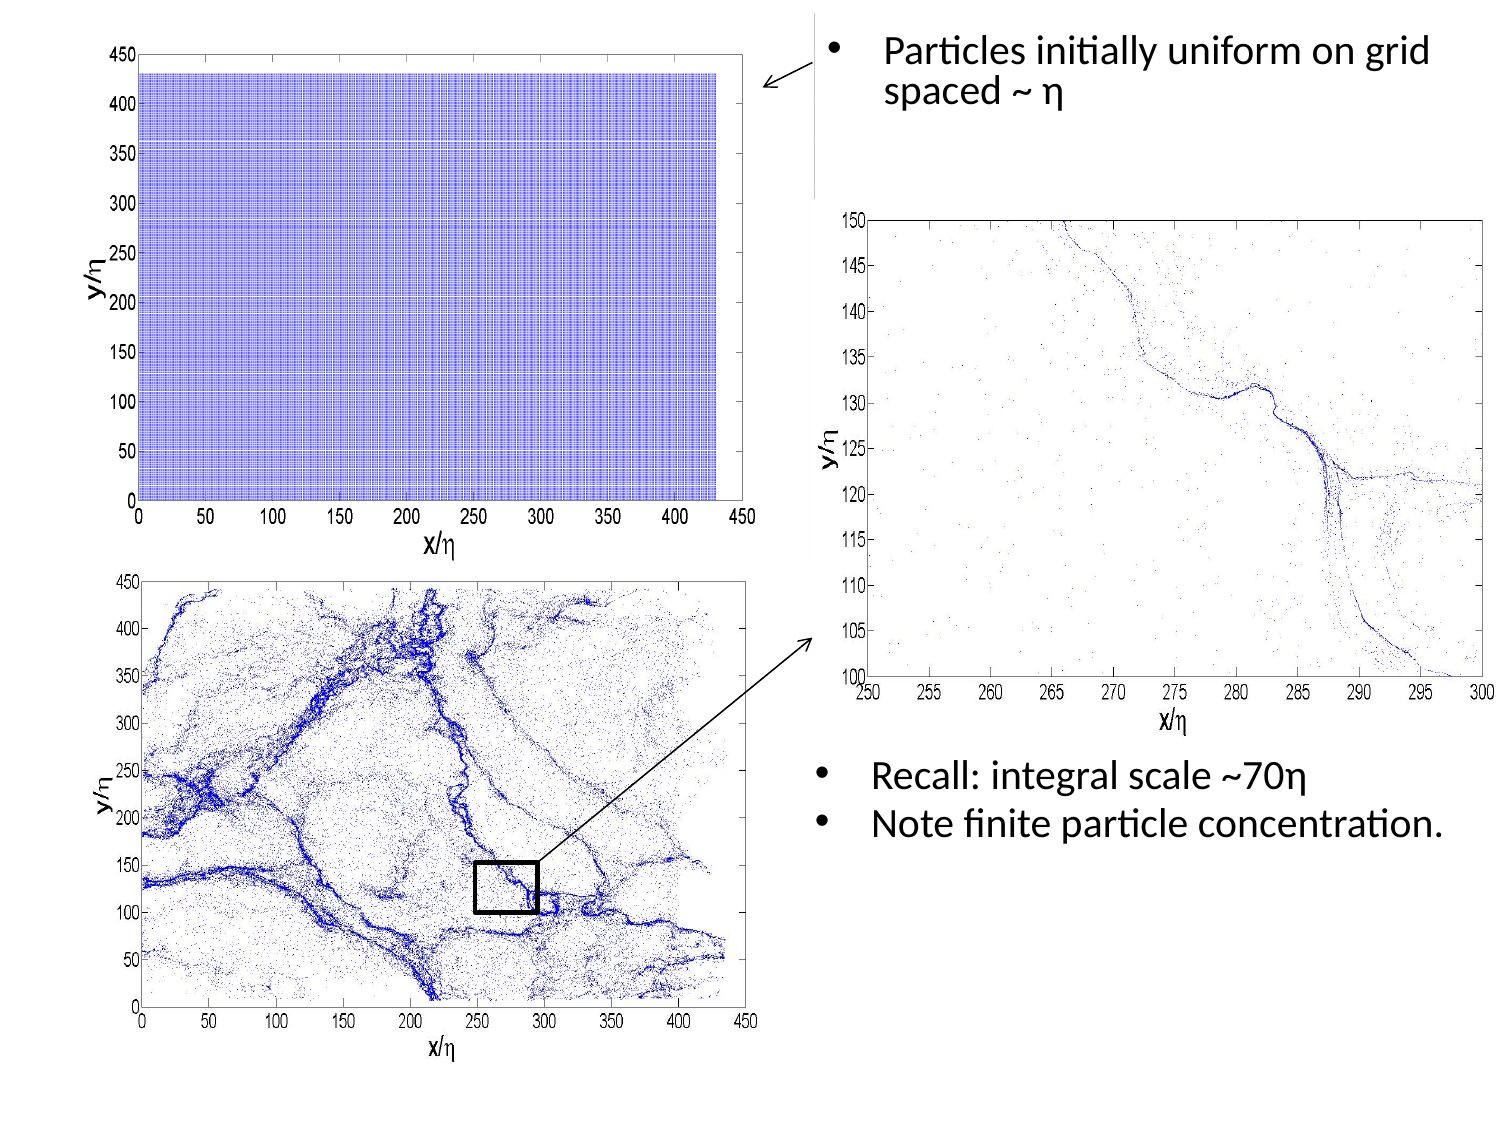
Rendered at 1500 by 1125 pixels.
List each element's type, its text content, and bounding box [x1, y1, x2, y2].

text_box Particles initially uniform on grid spaced ~ η [819, 24, 1488, 198]
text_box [537, 637, 813, 863]
text_box Recall: integral scale ~70η Note finite particle concentration. [799, 749, 1475, 1113]
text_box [762, 62, 813, 88]
picture [37, 12, 1500, 1065]
